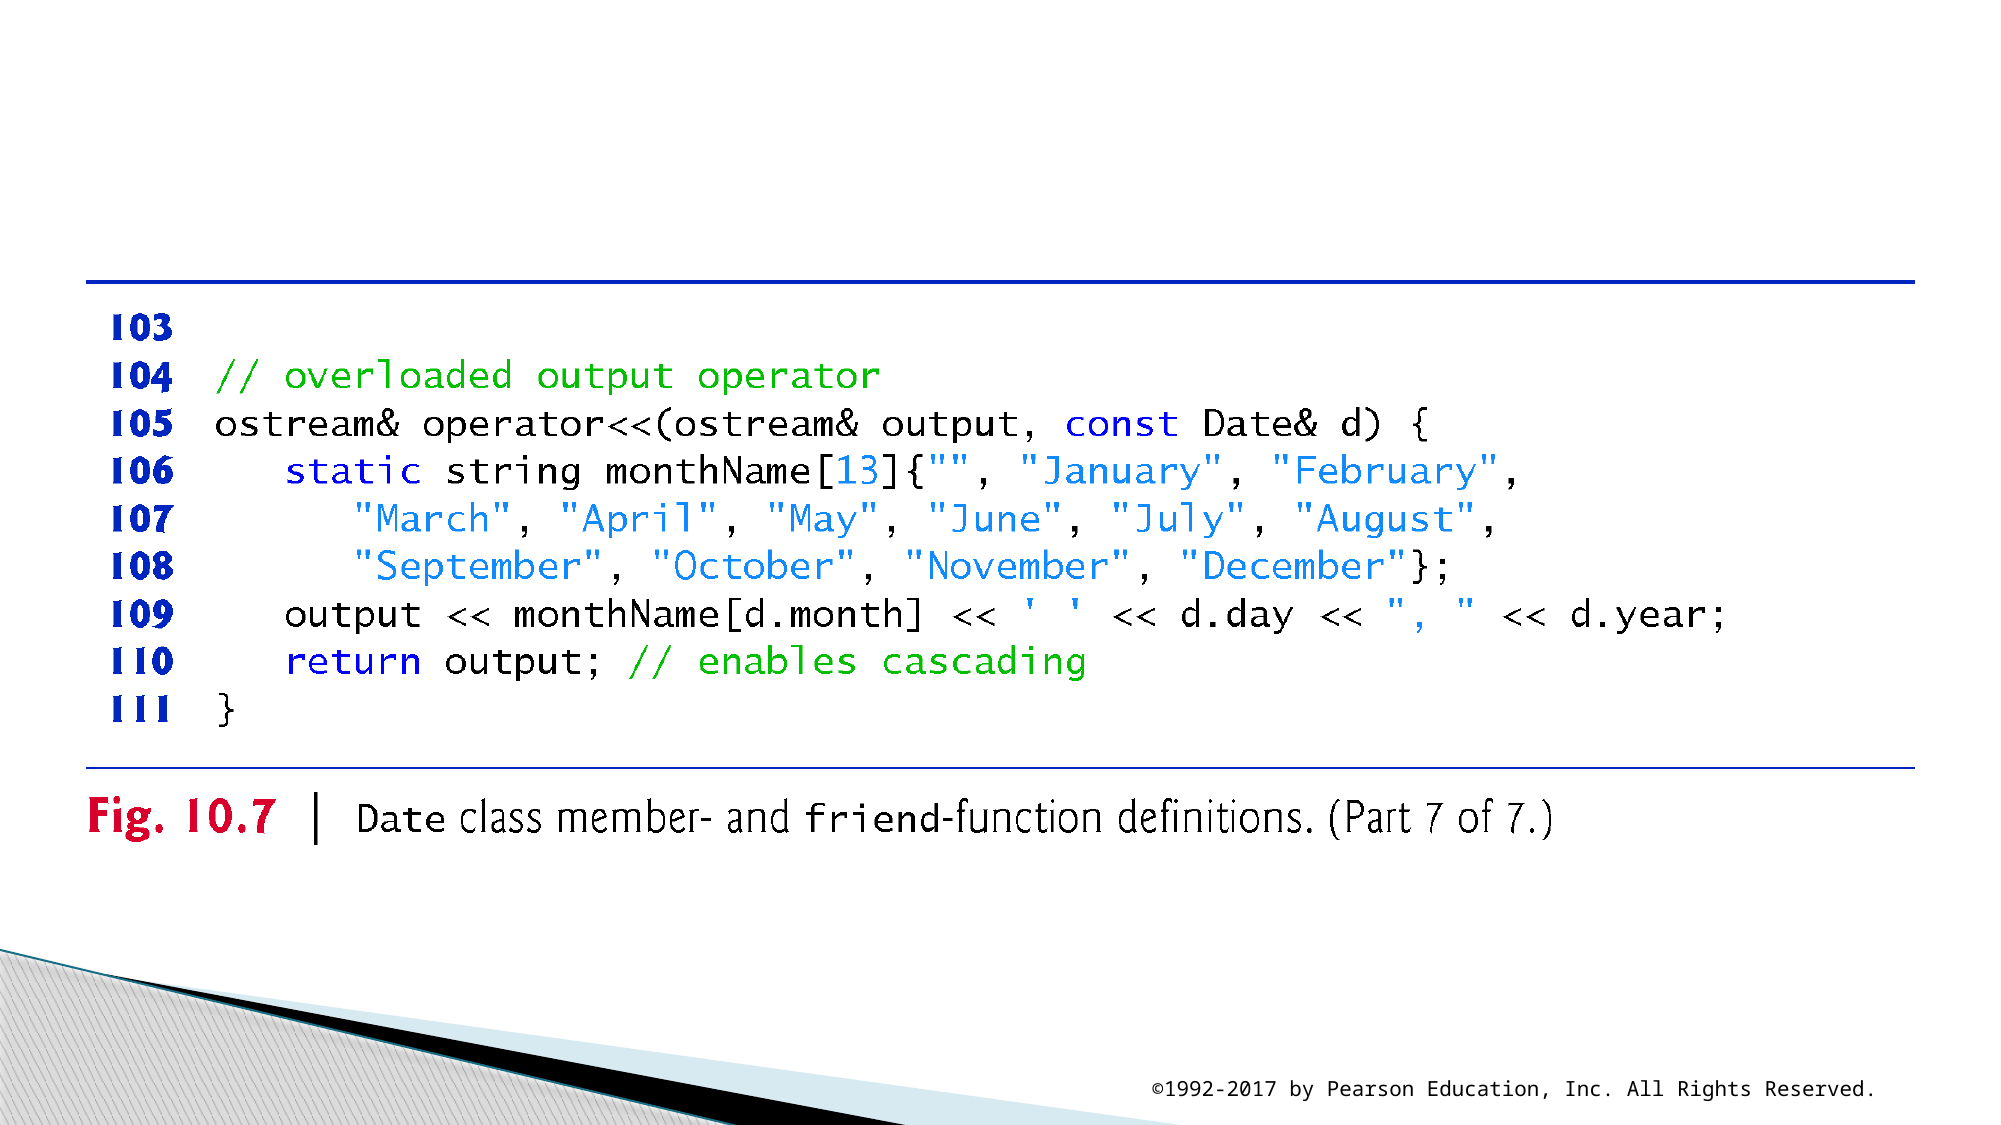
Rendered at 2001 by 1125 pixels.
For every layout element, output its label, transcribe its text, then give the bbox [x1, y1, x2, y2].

footer ©1992-2017 by Pearson Education, Inc. All Rights Reserved. [866, 1051, 1892, 1112]
picture [0, 194, 2000, 931]
